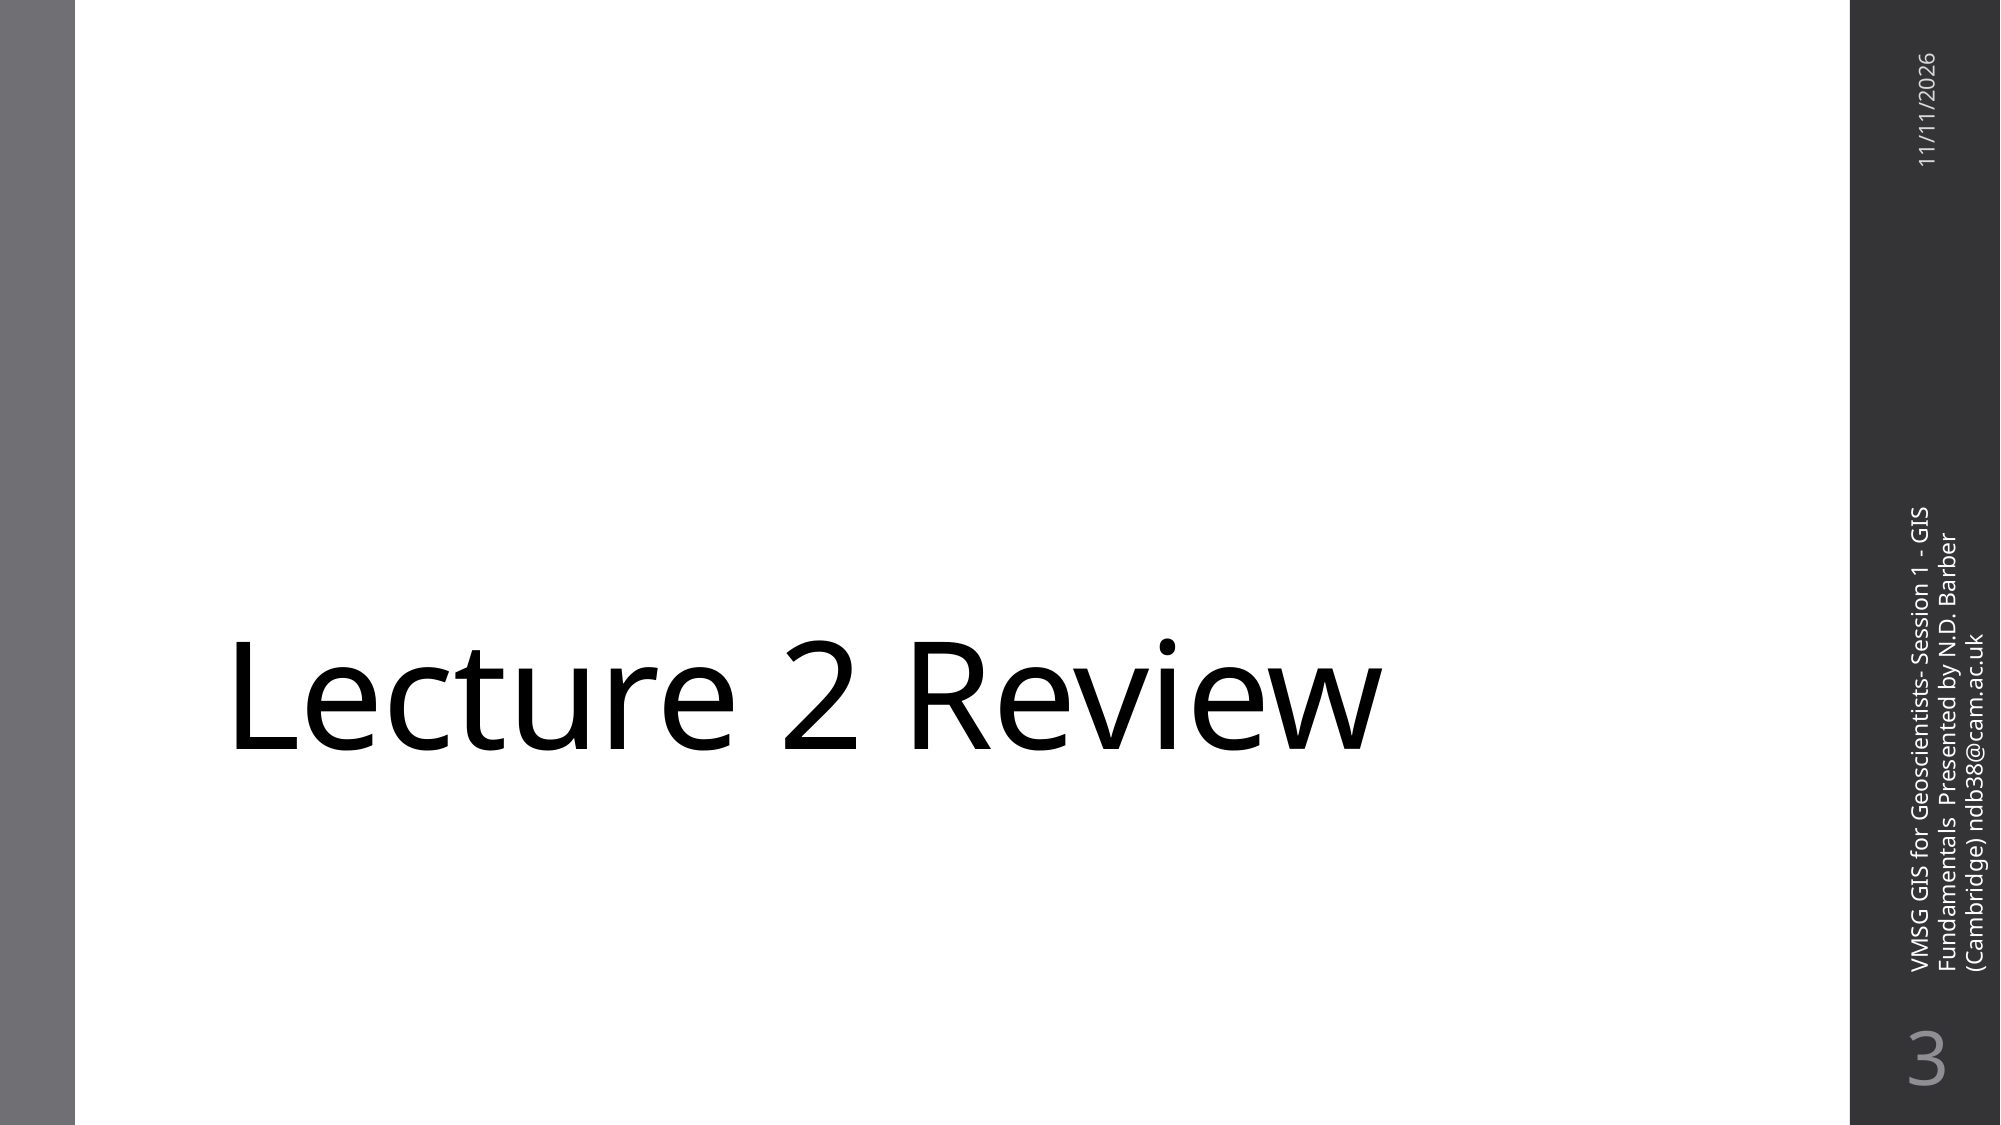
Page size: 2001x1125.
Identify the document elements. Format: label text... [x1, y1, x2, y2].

footer VMSG GIS for Geoscientists- Session 1 - GIS Fundamentals Presented by N.D. Barber (Cambridge) ndb38@cam.ac.uk [1897, 400, 1958, 988]
title Lecture 2 Review [206, 124, 1752, 788]
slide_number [1897, 37, 1958, 351]
slide_number 2 [1852, 1012, 2000, 1110]
